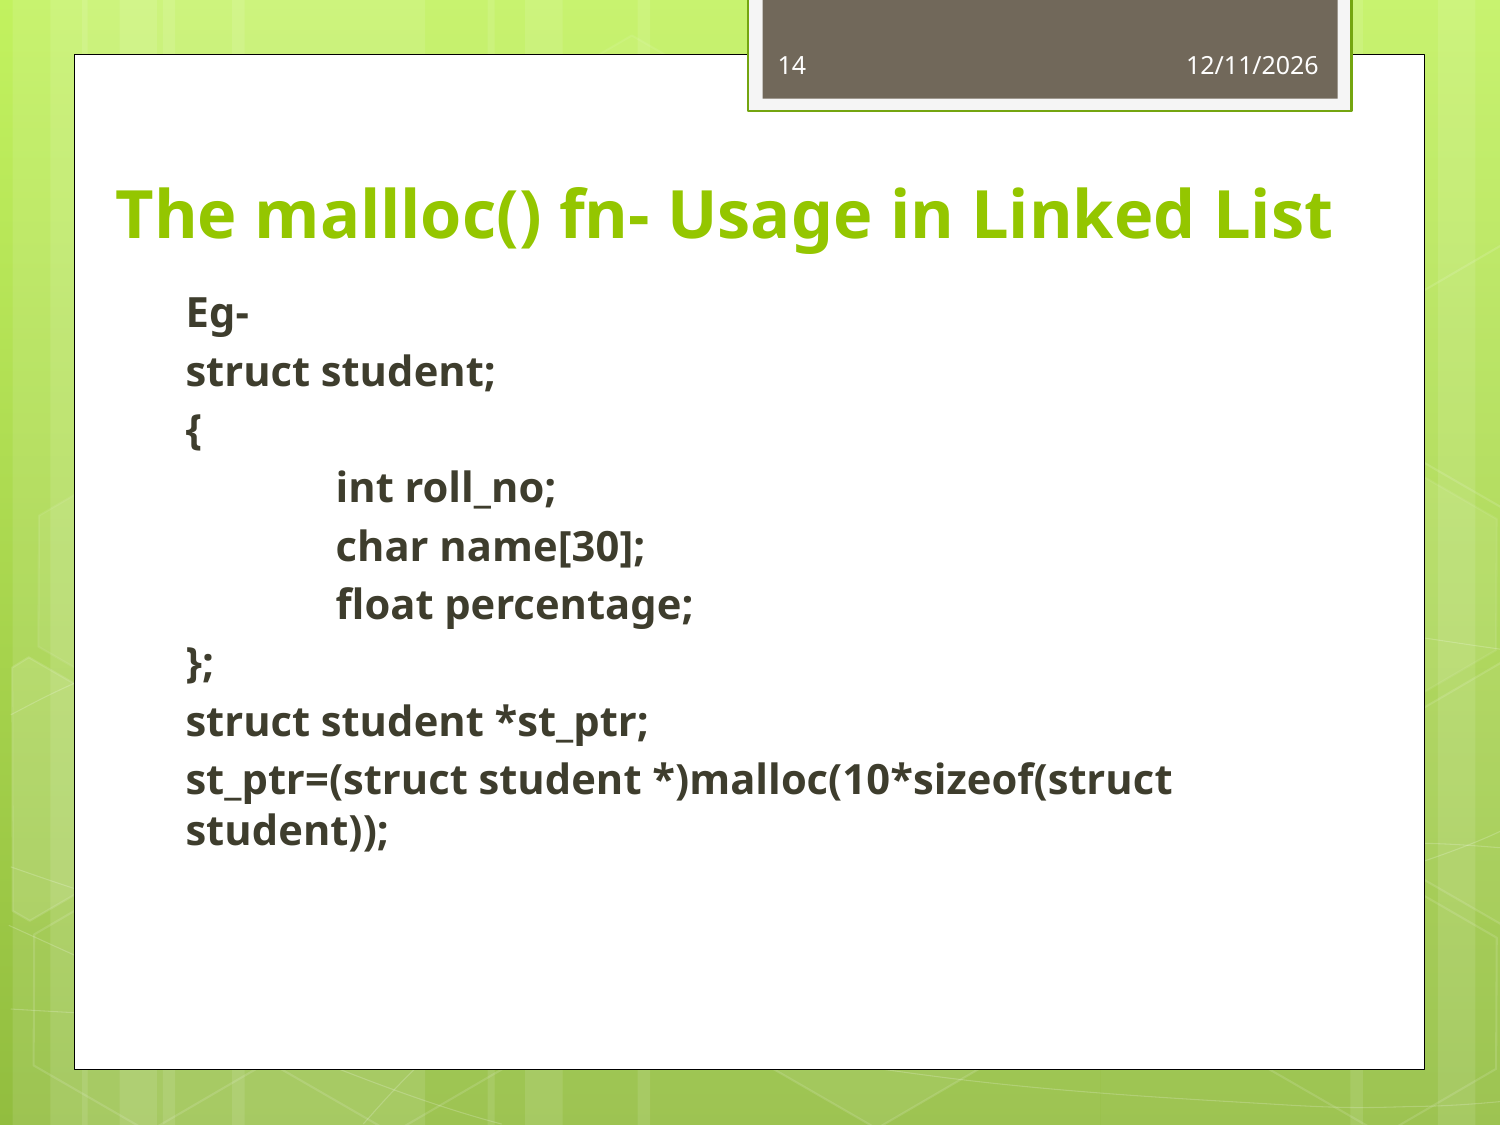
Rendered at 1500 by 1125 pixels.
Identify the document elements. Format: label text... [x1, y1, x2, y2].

list Eg- struct student; { int roll_no; char name[30]; float percentage; }; struct student *st_ptr; st_ptr=(struct student *)malloc(10*sizeof(struct student)); [159, 219, 1376, 1000]
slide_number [983, 36, 1334, 97]
slide_number 14 [762, 36, 982, 97]
title The mallloc() fn- Usage in Linked List [100, 172, 1388, 260]
